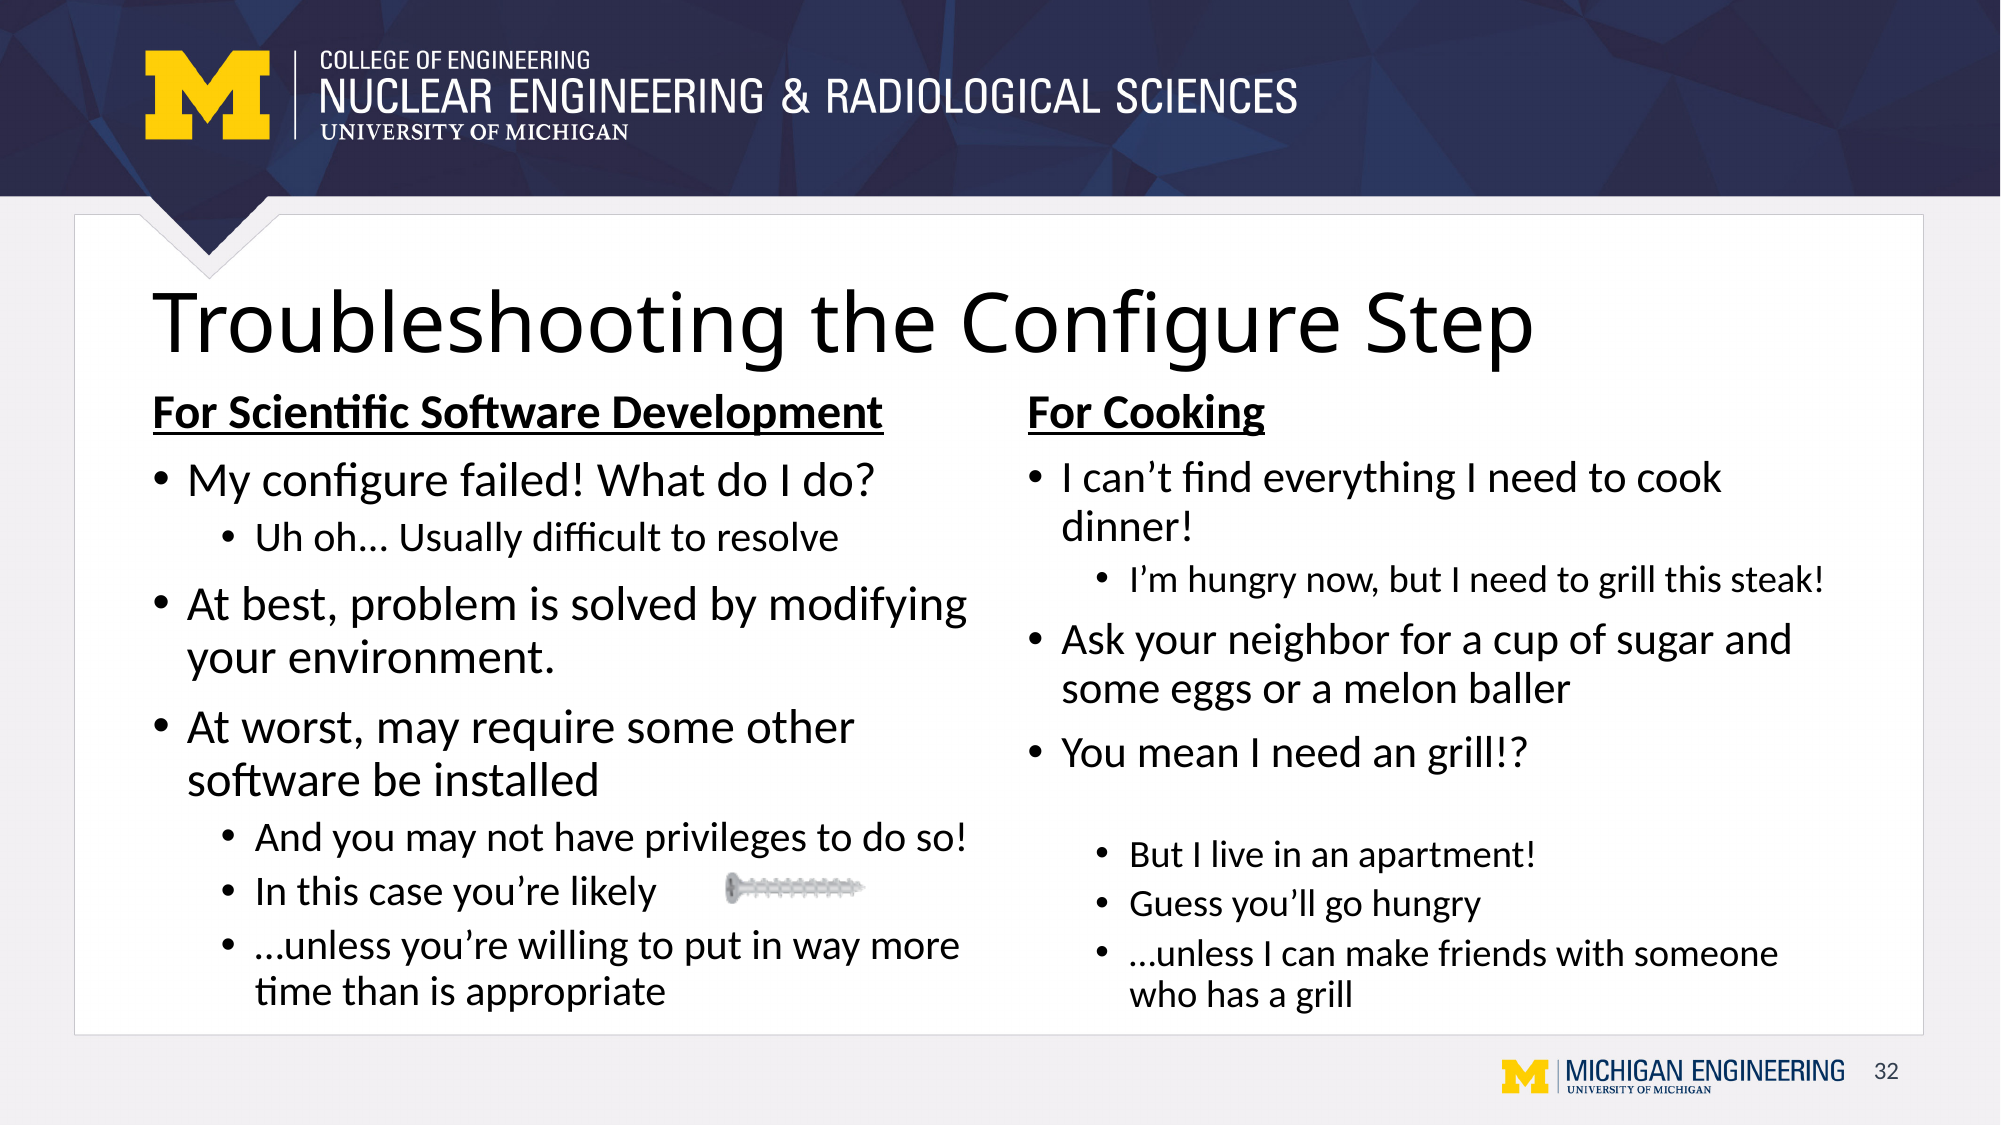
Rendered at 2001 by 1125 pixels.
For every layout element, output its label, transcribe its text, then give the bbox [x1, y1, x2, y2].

title Troubleshooting the Configure Step [137, 273, 1863, 379]
list I can’t find everything I need to cook dinner! I’m hungry now, but I need to grill this steak! Ask your neighbor for a cup of sugar and some eggs or a melon baller You mean I need an grill!? But I live in an apartment! Guess you’ll go hungry …unless I can make friends with someone who has a grill [1012, 446, 1863, 1032]
list For Cooking [1012, 379, 1863, 446]
list My configure failed! What do I do? Uh oh... Usually difficult to resolve At best, problem is solved by modifying your environment. At worst, may require some other software be installed And you may not have privileges to do so! In this case you’re likely …unless you’re willing to put in way more time than is appropriate [137, 446, 984, 1032]
picture [0, 0, 2001, 1125]
list For Scientific Software Development [137, 379, 984, 446]
